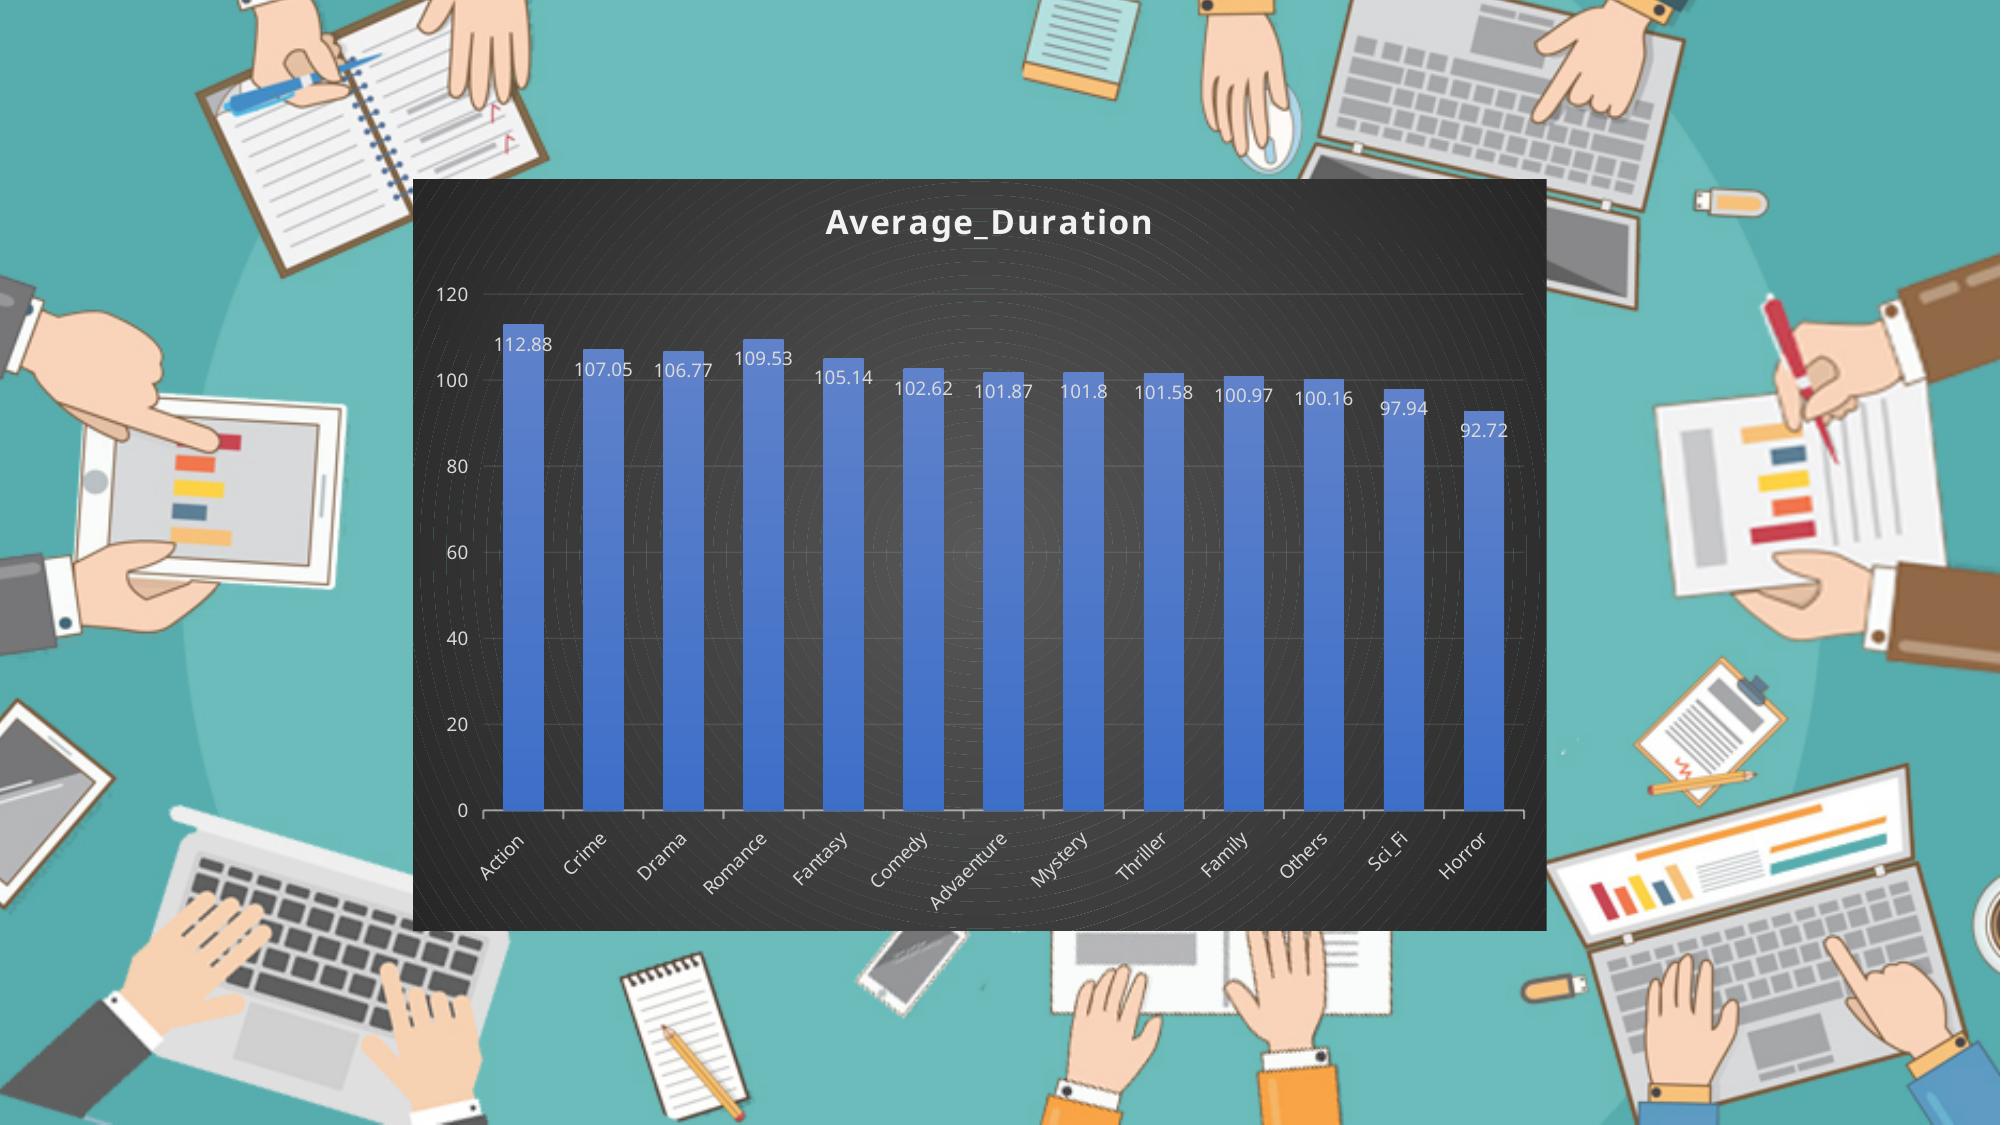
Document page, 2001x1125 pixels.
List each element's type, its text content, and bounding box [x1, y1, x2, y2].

table_cell 1. Drama [0, 0, 2000, 1125]
chart [412, 179, 1547, 931]
